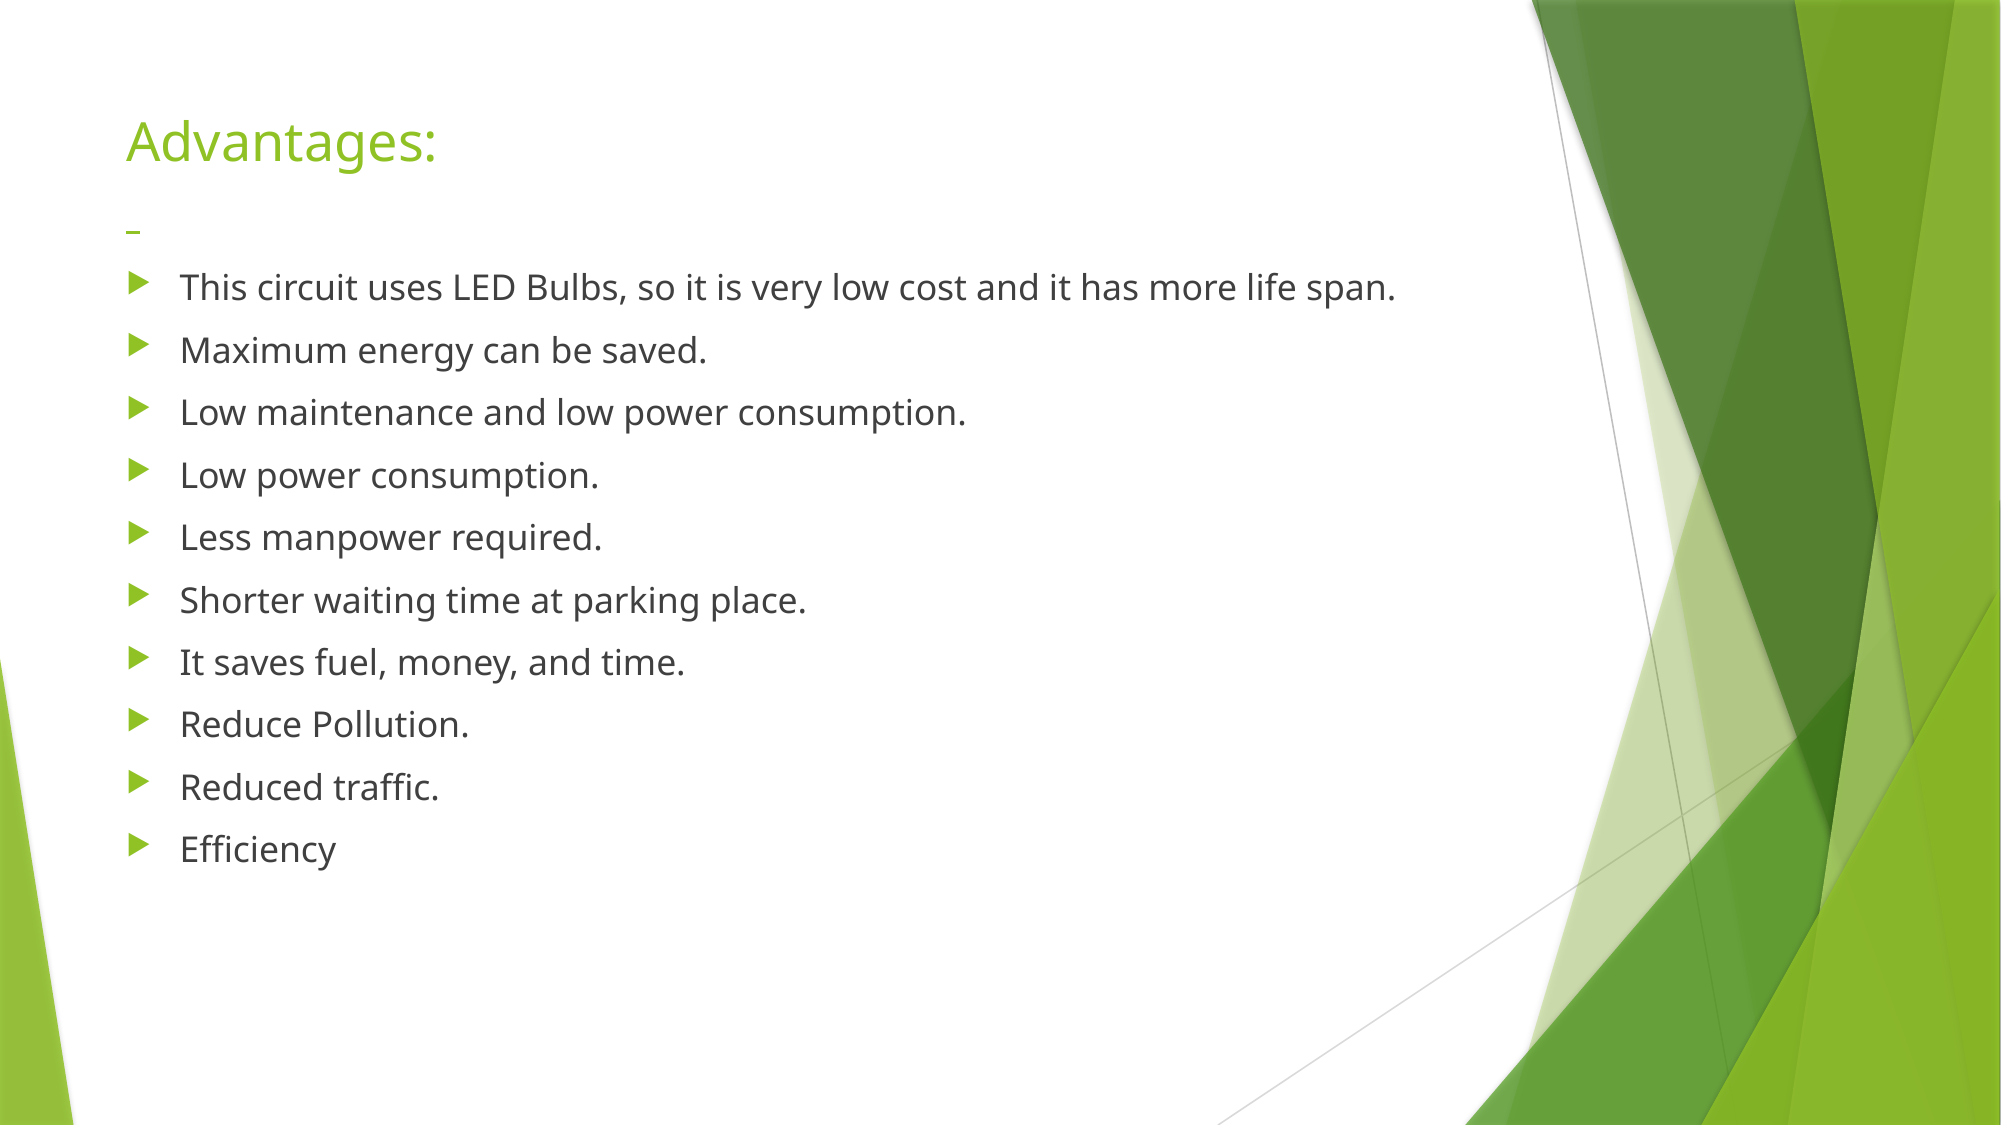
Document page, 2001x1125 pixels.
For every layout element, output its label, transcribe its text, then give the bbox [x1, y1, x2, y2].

title Advantages: [111, 99, 1522, 247]
list This circuit uses LED Bulbs, so it is very low cost and it has more life span. Maximum energy can be saved. Low maintenance and low power consumption. Low power consumption. Less manpower required. Shorter waiting time at parking place. It saves fuel, money, and time. Reduce Pollution. Reduced traffic. Efficiency [111, 257, 1522, 881]
